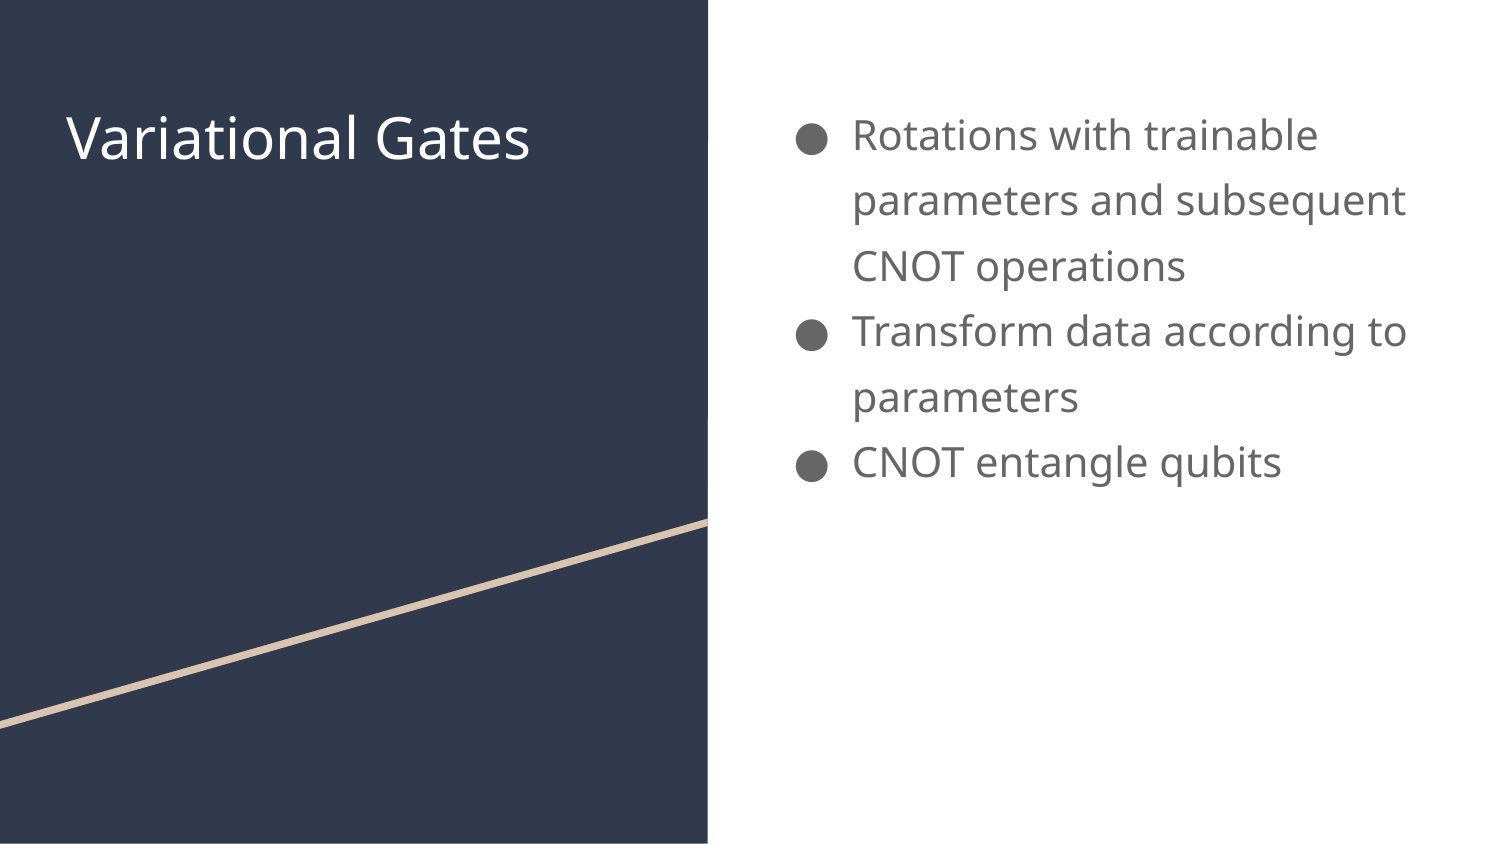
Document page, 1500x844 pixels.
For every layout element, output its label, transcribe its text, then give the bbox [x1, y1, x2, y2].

list Rotations with trainable parameters and subsequent CNOT operations Transform data according to parameters CNOT entangle qubits [761, 82, 1446, 755]
title Variational Gates [51, 82, 660, 494]
